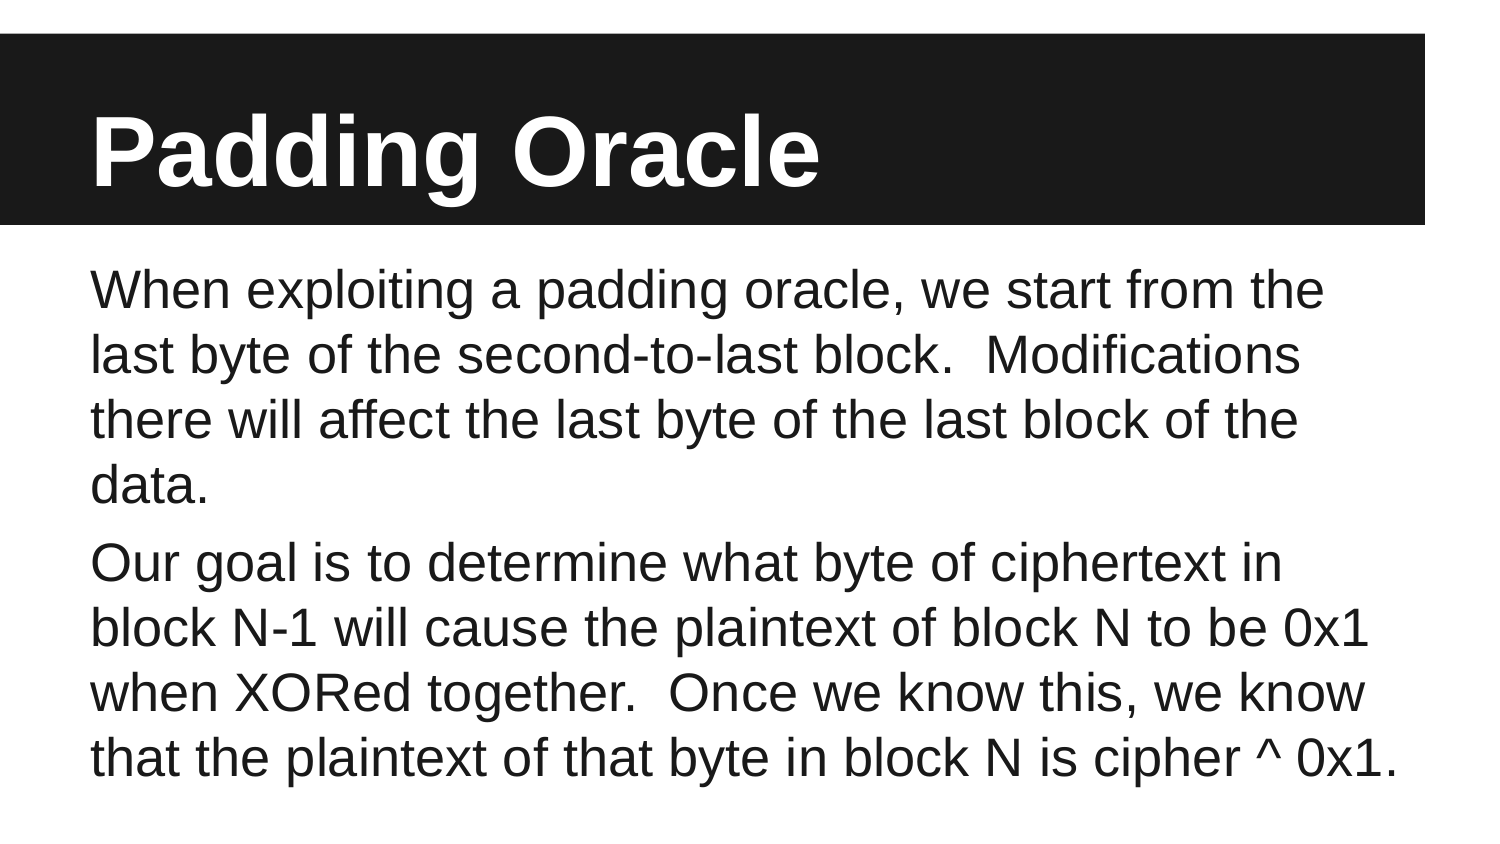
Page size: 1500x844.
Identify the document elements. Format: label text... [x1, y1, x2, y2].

title Padding Oracle [75, 33, 1425, 221]
list When exploiting a padding oracle, we start from the last byte of the second-to-last block. Modifications there will affect the last byte of the last block of the data. Our goal is to determine what byte of ciphertext in block N-1 will cause the plaintext of block N to be 0x1 when XORed together. Once we know this, we know that the plaintext of that byte in block N is cipher ^ 0x1. [75, 239, 1425, 808]
